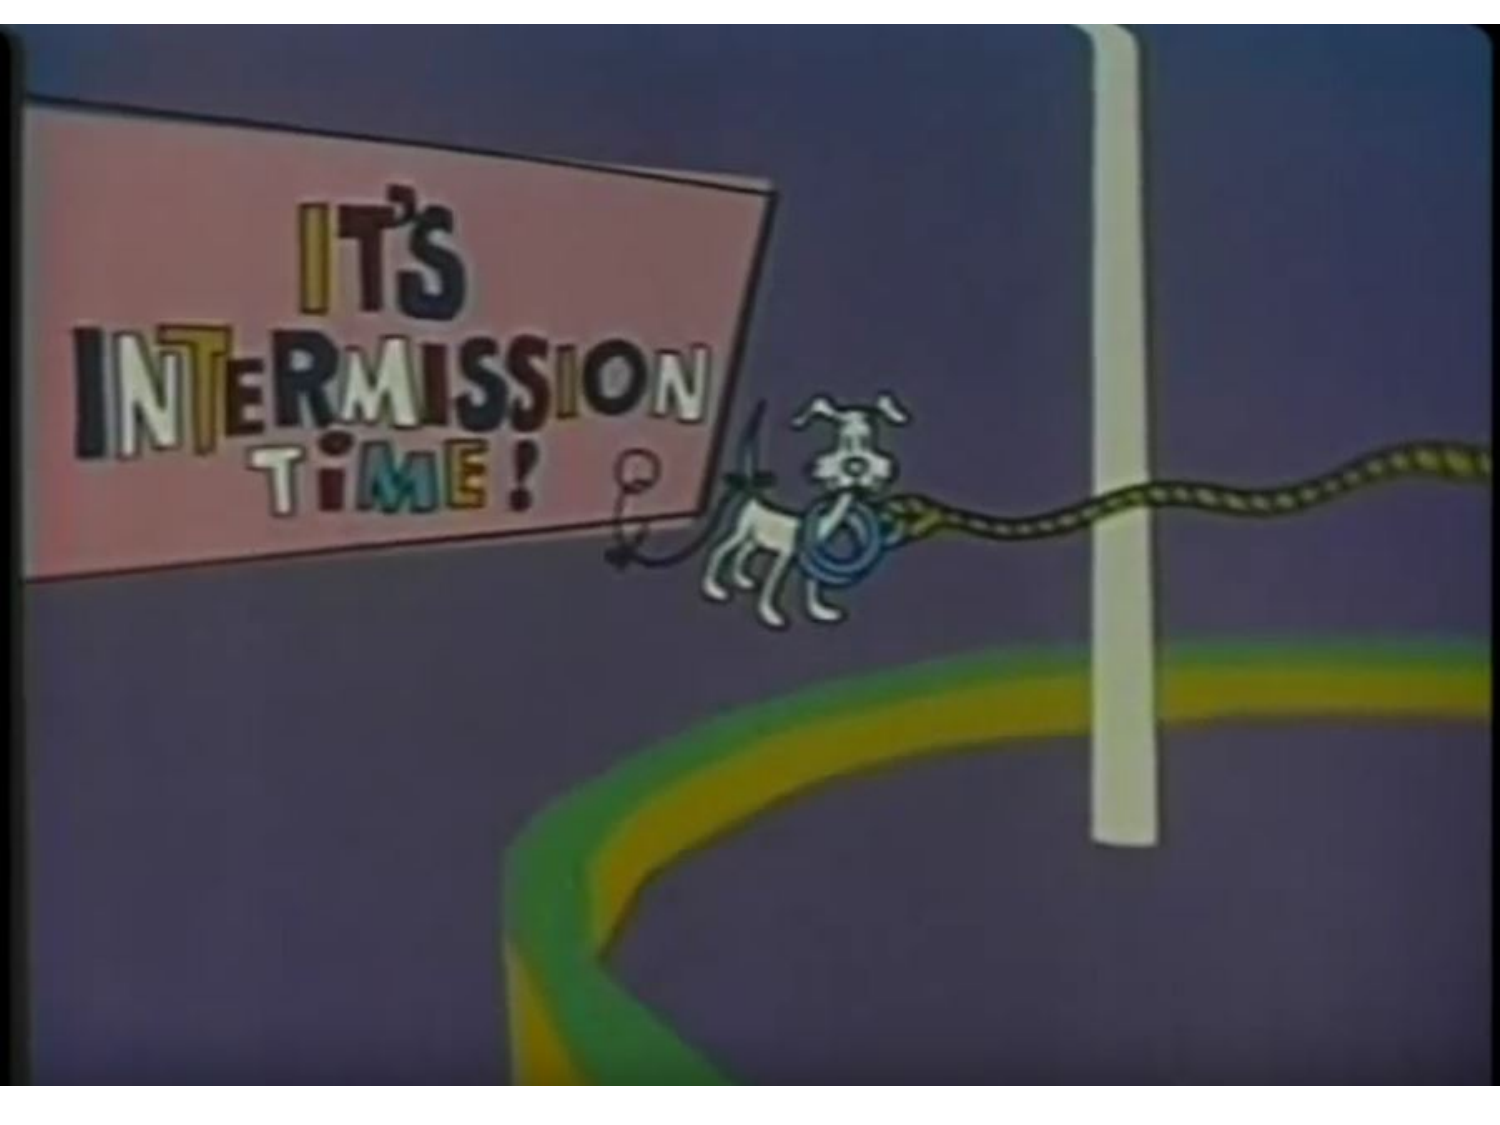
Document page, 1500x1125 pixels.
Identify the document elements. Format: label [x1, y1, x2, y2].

list [0, 24, 1500, 1087]
